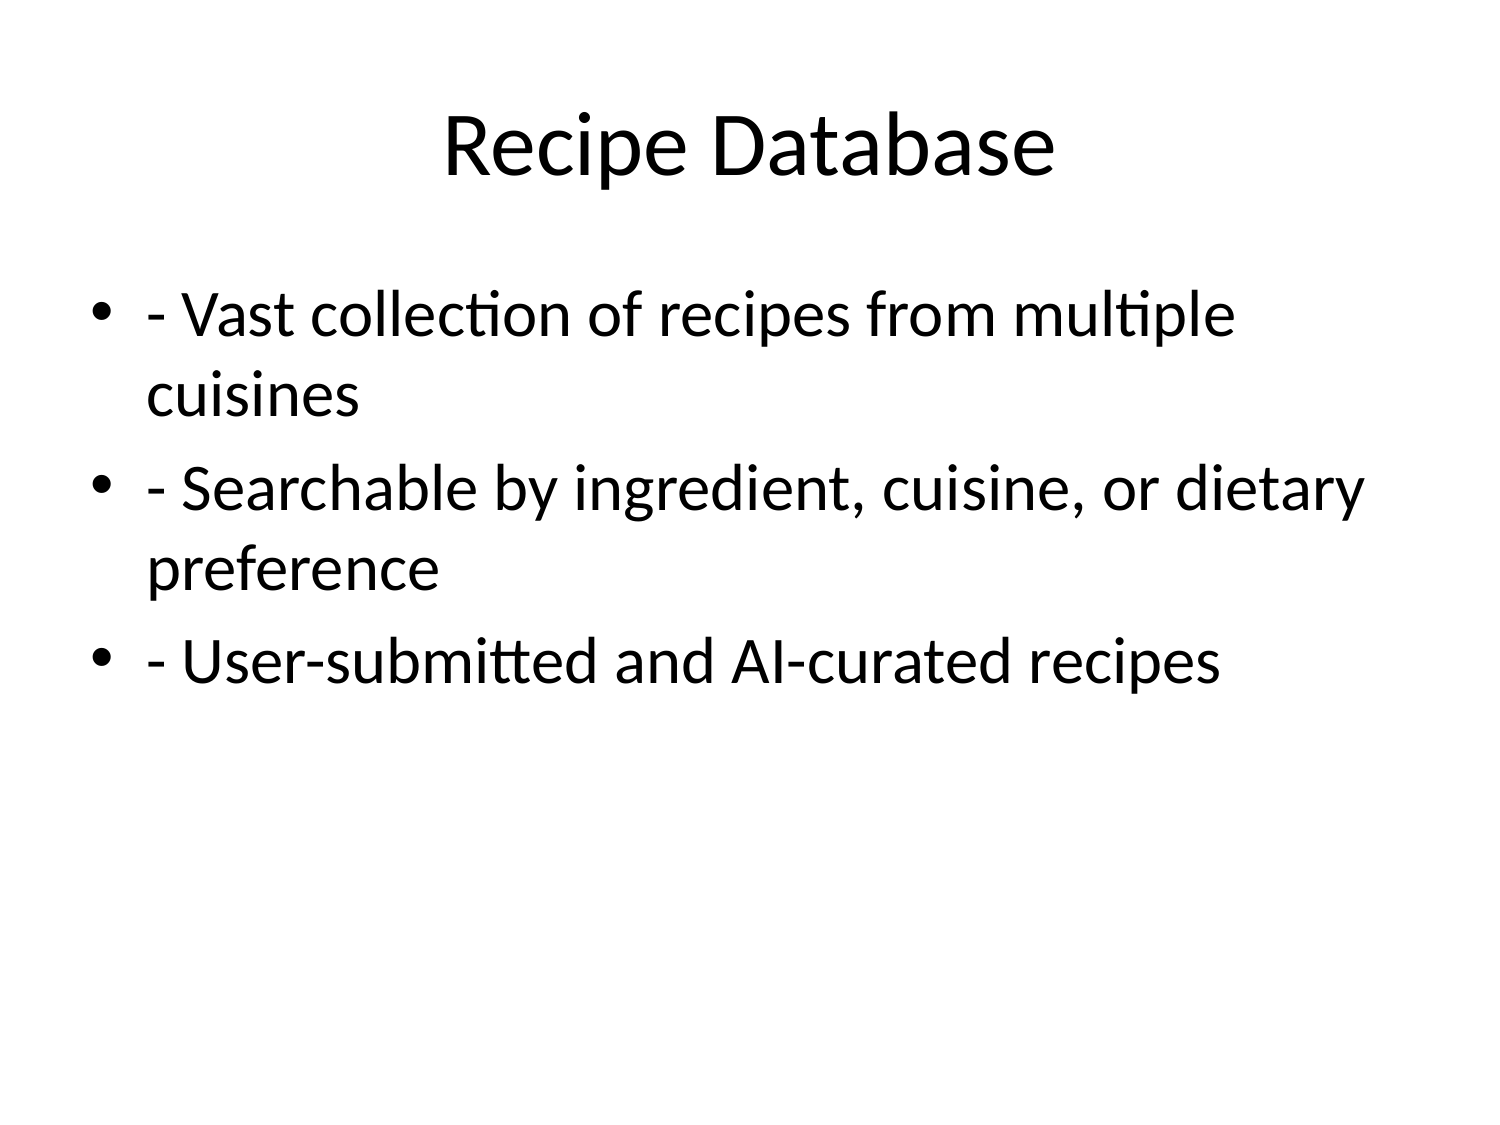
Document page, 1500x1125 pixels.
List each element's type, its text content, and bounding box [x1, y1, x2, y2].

title Recipe Database [75, 45, 1425, 233]
list - Vast collection of recipes from multiple cuisines - Searchable by ingredient, cuisine, or dietary preference - User-submitted and AI-curated recipes [75, 262, 1425, 1005]
